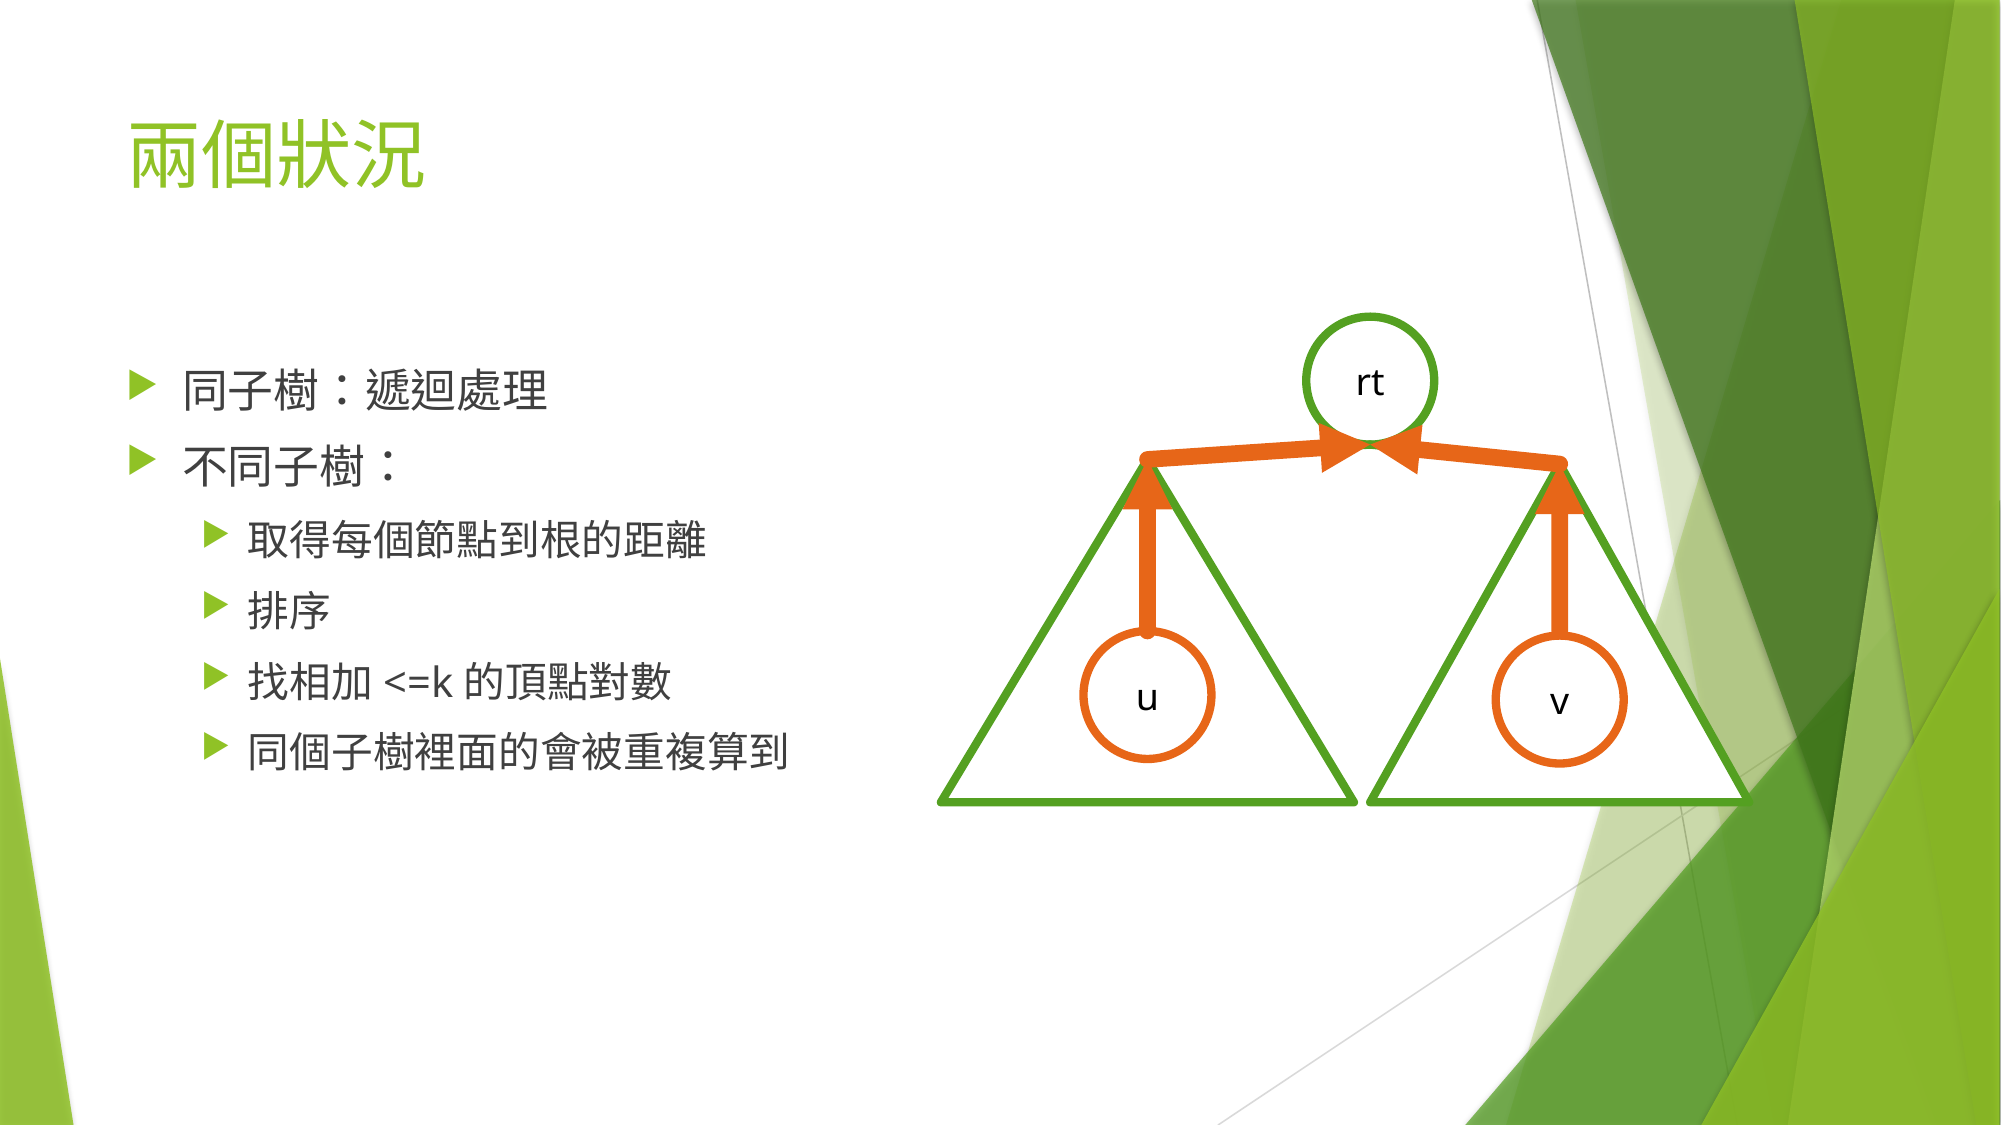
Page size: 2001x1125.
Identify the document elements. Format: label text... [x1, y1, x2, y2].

text_box u [1081, 629, 1214, 761]
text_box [1369, 444, 1561, 465]
text_box v [1494, 634, 1626, 766]
text_box Son j [1368, 471, 1751, 804]
text_box Son i [939, 466, 1356, 804]
text_box rt [1304, 315, 1436, 441]
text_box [1146, 444, 1368, 460]
list 同子樹：遞迴處理 不同子樹： 取得每個節點到根的距離 排序 找相加<=k的頂點對數 同個子樹裡面的會被重複算到 [111, 354, 816, 992]
title 兩個狀況 [111, 99, 1522, 317]
